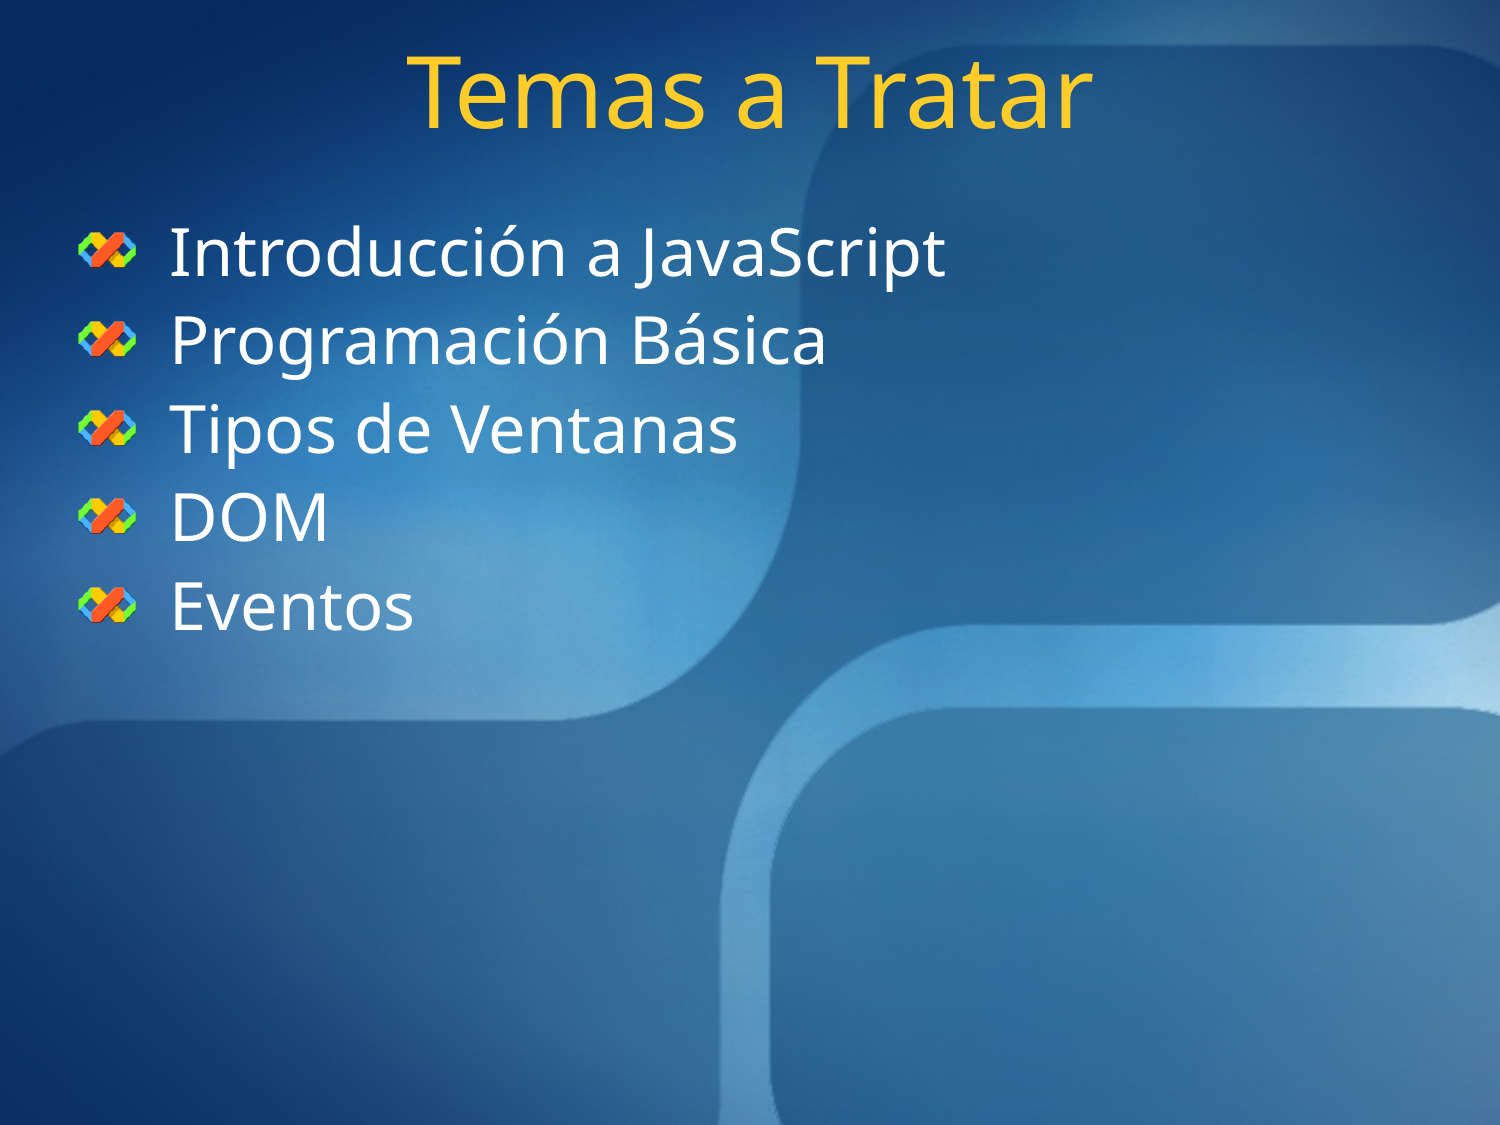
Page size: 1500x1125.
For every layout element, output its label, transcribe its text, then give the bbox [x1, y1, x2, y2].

list Introducción a JavaScript Programación Básica Tipos de Ventanas DOM Eventos [62, 210, 1443, 671]
picture [0, 0, 1500, 1125]
title Temas a Tratar [62, 34, 1440, 159]
